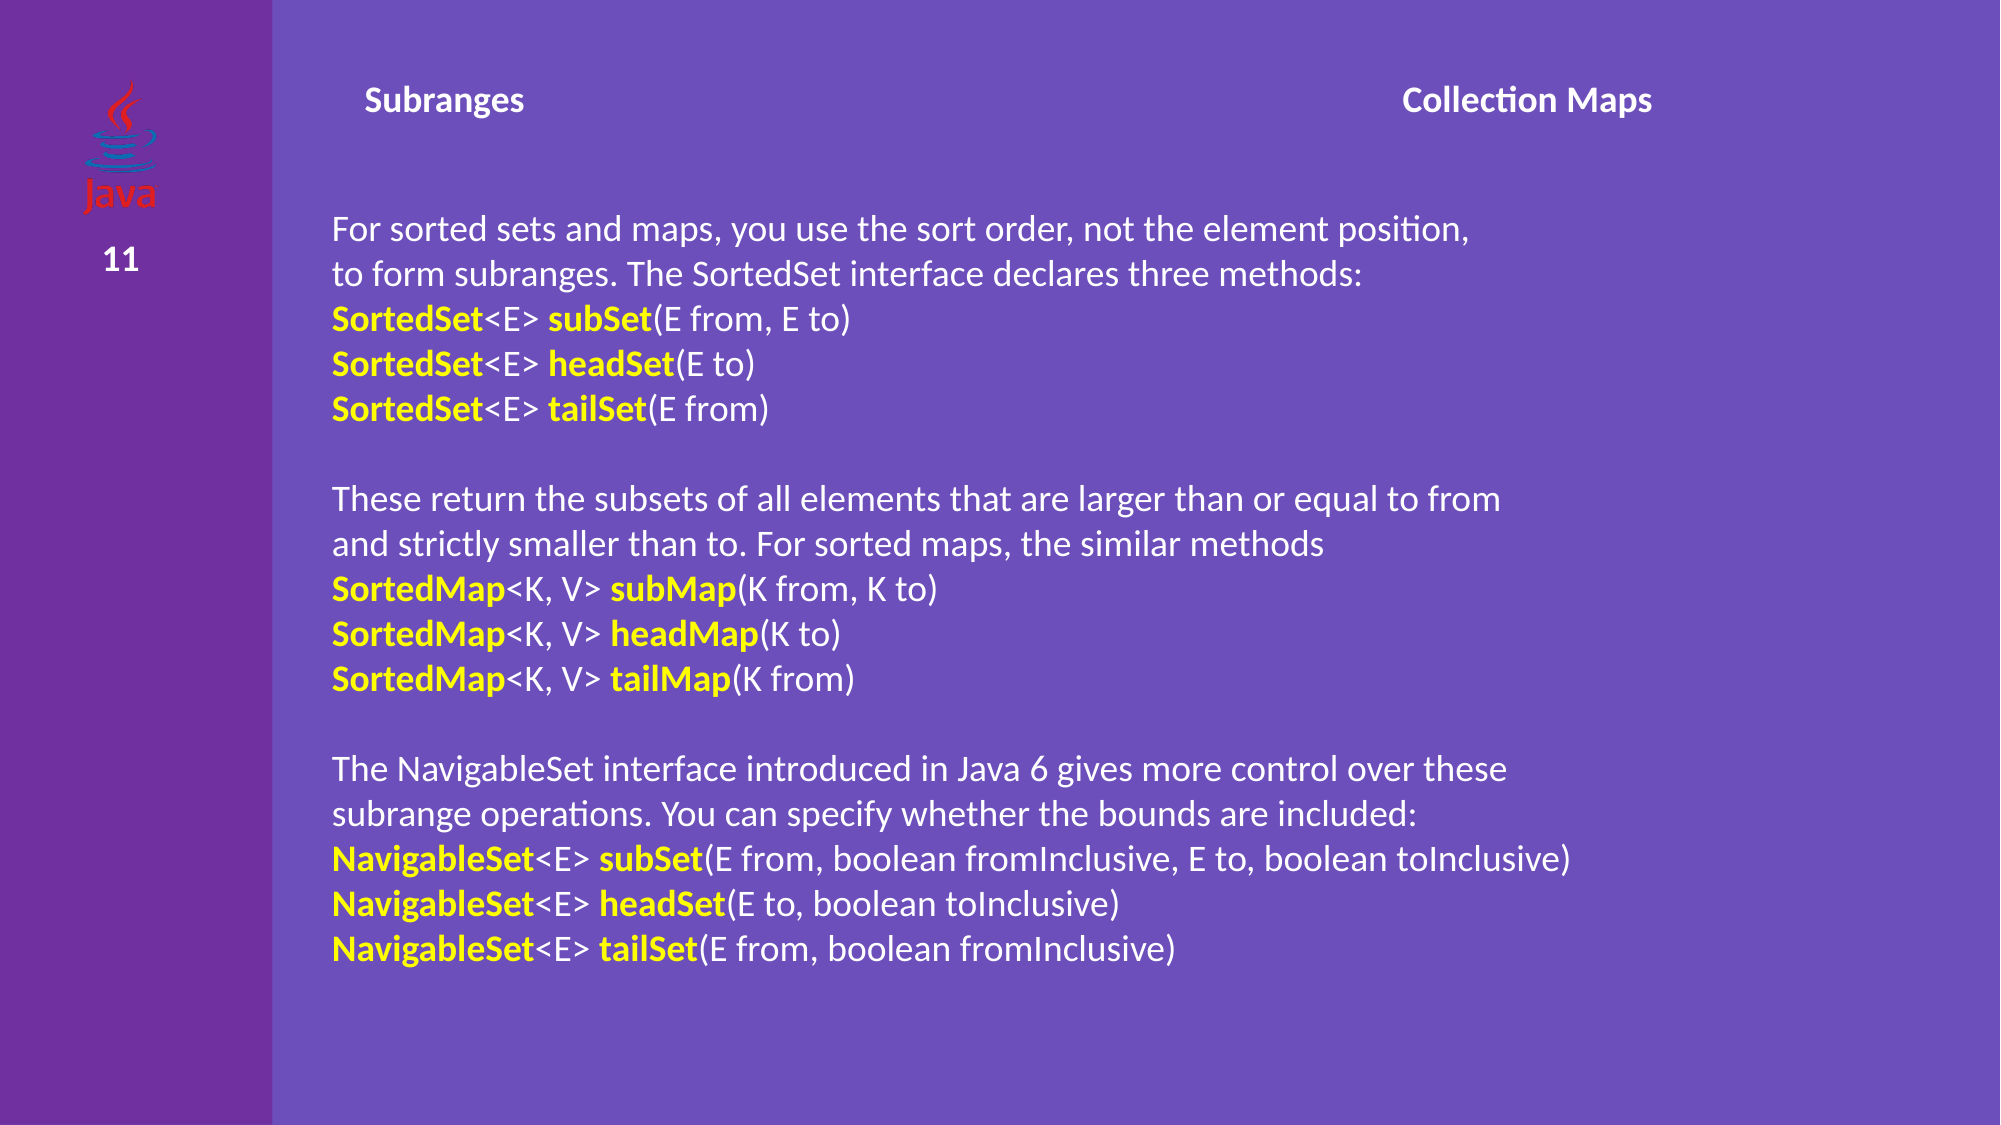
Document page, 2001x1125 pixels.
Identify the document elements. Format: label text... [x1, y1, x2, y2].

picture [37, 67, 204, 227]
text_box Subranges [349, 67, 540, 128]
text_box For sorted sets and maps, you use the sort order, not the element position, to form subranges. The SortedSet interface declares three methods: SortedSet<E> subSet(E from, E to) SortedSet<E> headSet(E to) SortedSet<E> tailSet(E from) These return the subsets of all elements that are larger than or equal to from and strictly smaller than to. For sorted maps, the similar methods SortedMap<K, V> subMap(K from, K to) SortedMap<K, V> headMap(K to) SortedMap<K, V> tailMap(K from) The NavigableSet interface introduced in Java 6 gives more control over these subrange operations. You can specify whether the bounds are included: NavigableSet<E> subSet(E from, boolean fromInclusive, E to, boolean toInclusive) NavigableSet<E> headSet(E to, boolean toInclusive) NavigableSet<E> tailSet(E from, boolean fromInclusive) [317, 196, 1956, 1022]
text_box Collection Maps [1387, 67, 1947, 128]
text_box 11 [86, 227, 155, 287]
text_box [0, 0, 274, 1125]
